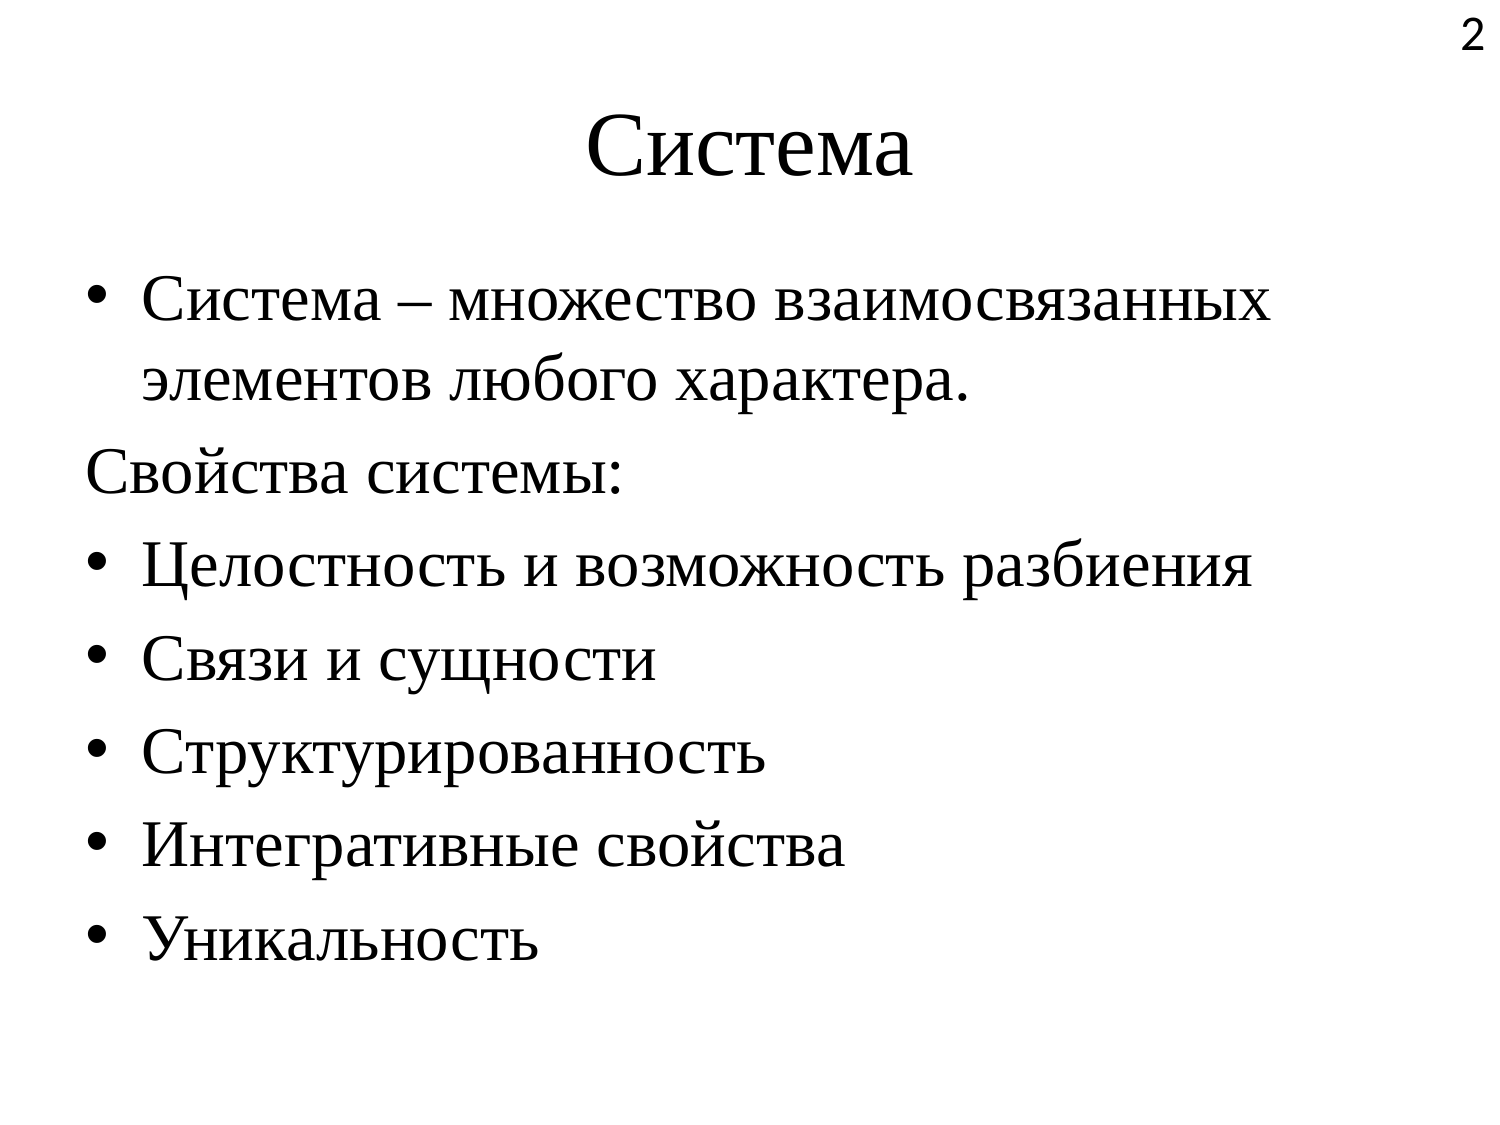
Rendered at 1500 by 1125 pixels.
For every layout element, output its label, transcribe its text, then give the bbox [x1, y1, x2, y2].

list Система – множество взаимосвязанных элементов любого характера. Свойства системы: Целостность и возможность разбиения Связи и сущности Структурированность Интегративные свойства Уникальность [70, 245, 1421, 1024]
title Система [74, 44, 1426, 233]
text_box 2 [1149, 0, 1500, 60]
